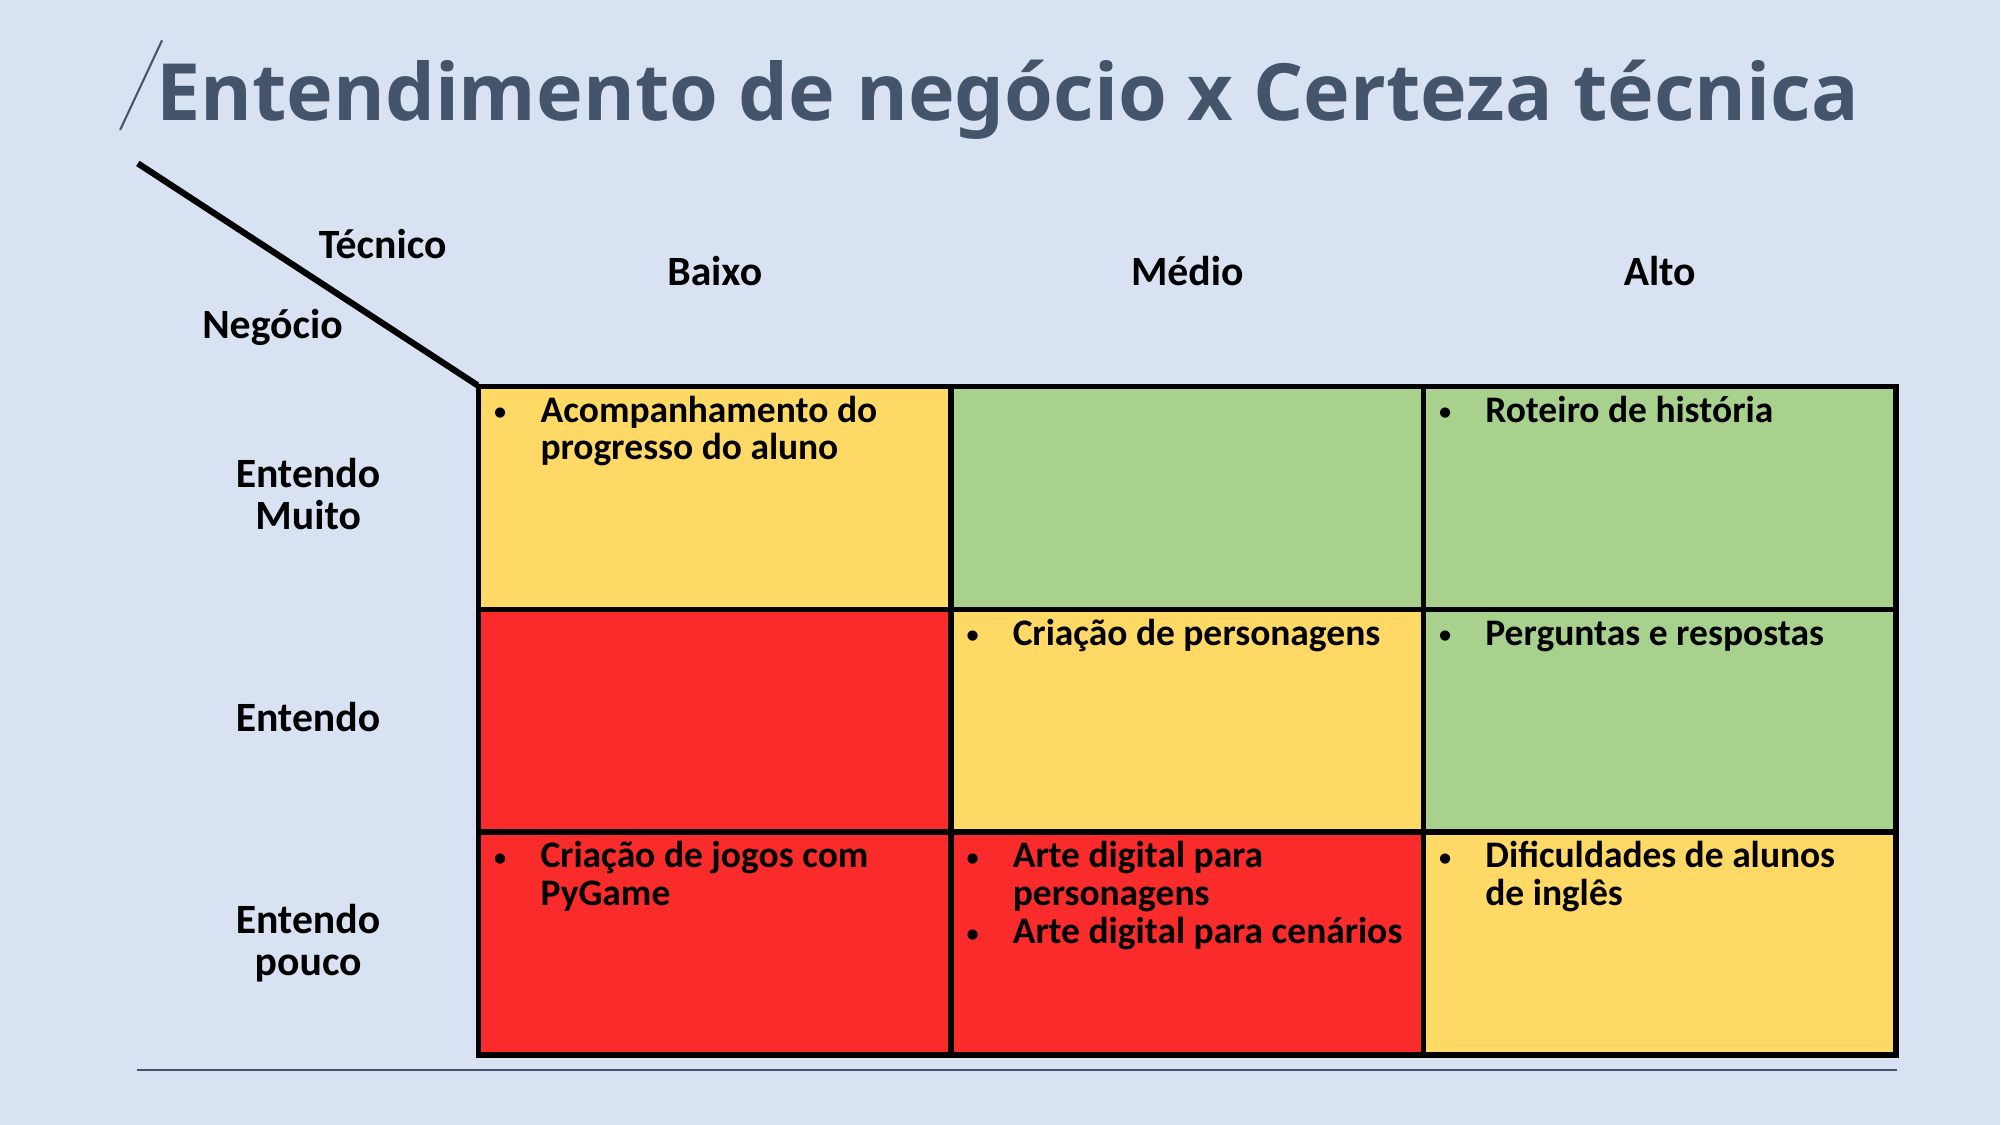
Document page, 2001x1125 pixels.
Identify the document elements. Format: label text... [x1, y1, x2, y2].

table_cell Perguntas e respostas [1426, 612, 1893, 829]
table_cell Arte digital para personagens Arte digital para cenários [954, 835, 1421, 1052]
table_cell [954, 389, 1421, 607]
text_box [0, 0, 2000, 1125]
table_header Médio [951, 163, 1424, 384]
table_header Alto [1424, 163, 1896, 384]
table_cell Entendo Muito [138, 386, 476, 609]
table_cell Entendo pouco [138, 832, 476, 1055]
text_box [137, 163, 478, 386]
title Entendimento de negócio x Certeza técnica [141, 33, 1876, 157]
table_cell Roteiro de história [1426, 389, 1893, 607]
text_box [120, 40, 163, 130]
table_cell Criação de personagens [954, 612, 1421, 829]
table_cell Criação de jogos com PyGame [481, 835, 948, 1052]
table_cell [481, 612, 948, 829]
table_header Baixo [479, 163, 951, 384]
table_cell Entendo [138, 609, 476, 832]
table_cell Acompanhamento do progresso do aluno [481, 389, 948, 607]
table_cell Dificuldades de alunos de inglês [1426, 835, 1893, 1052]
